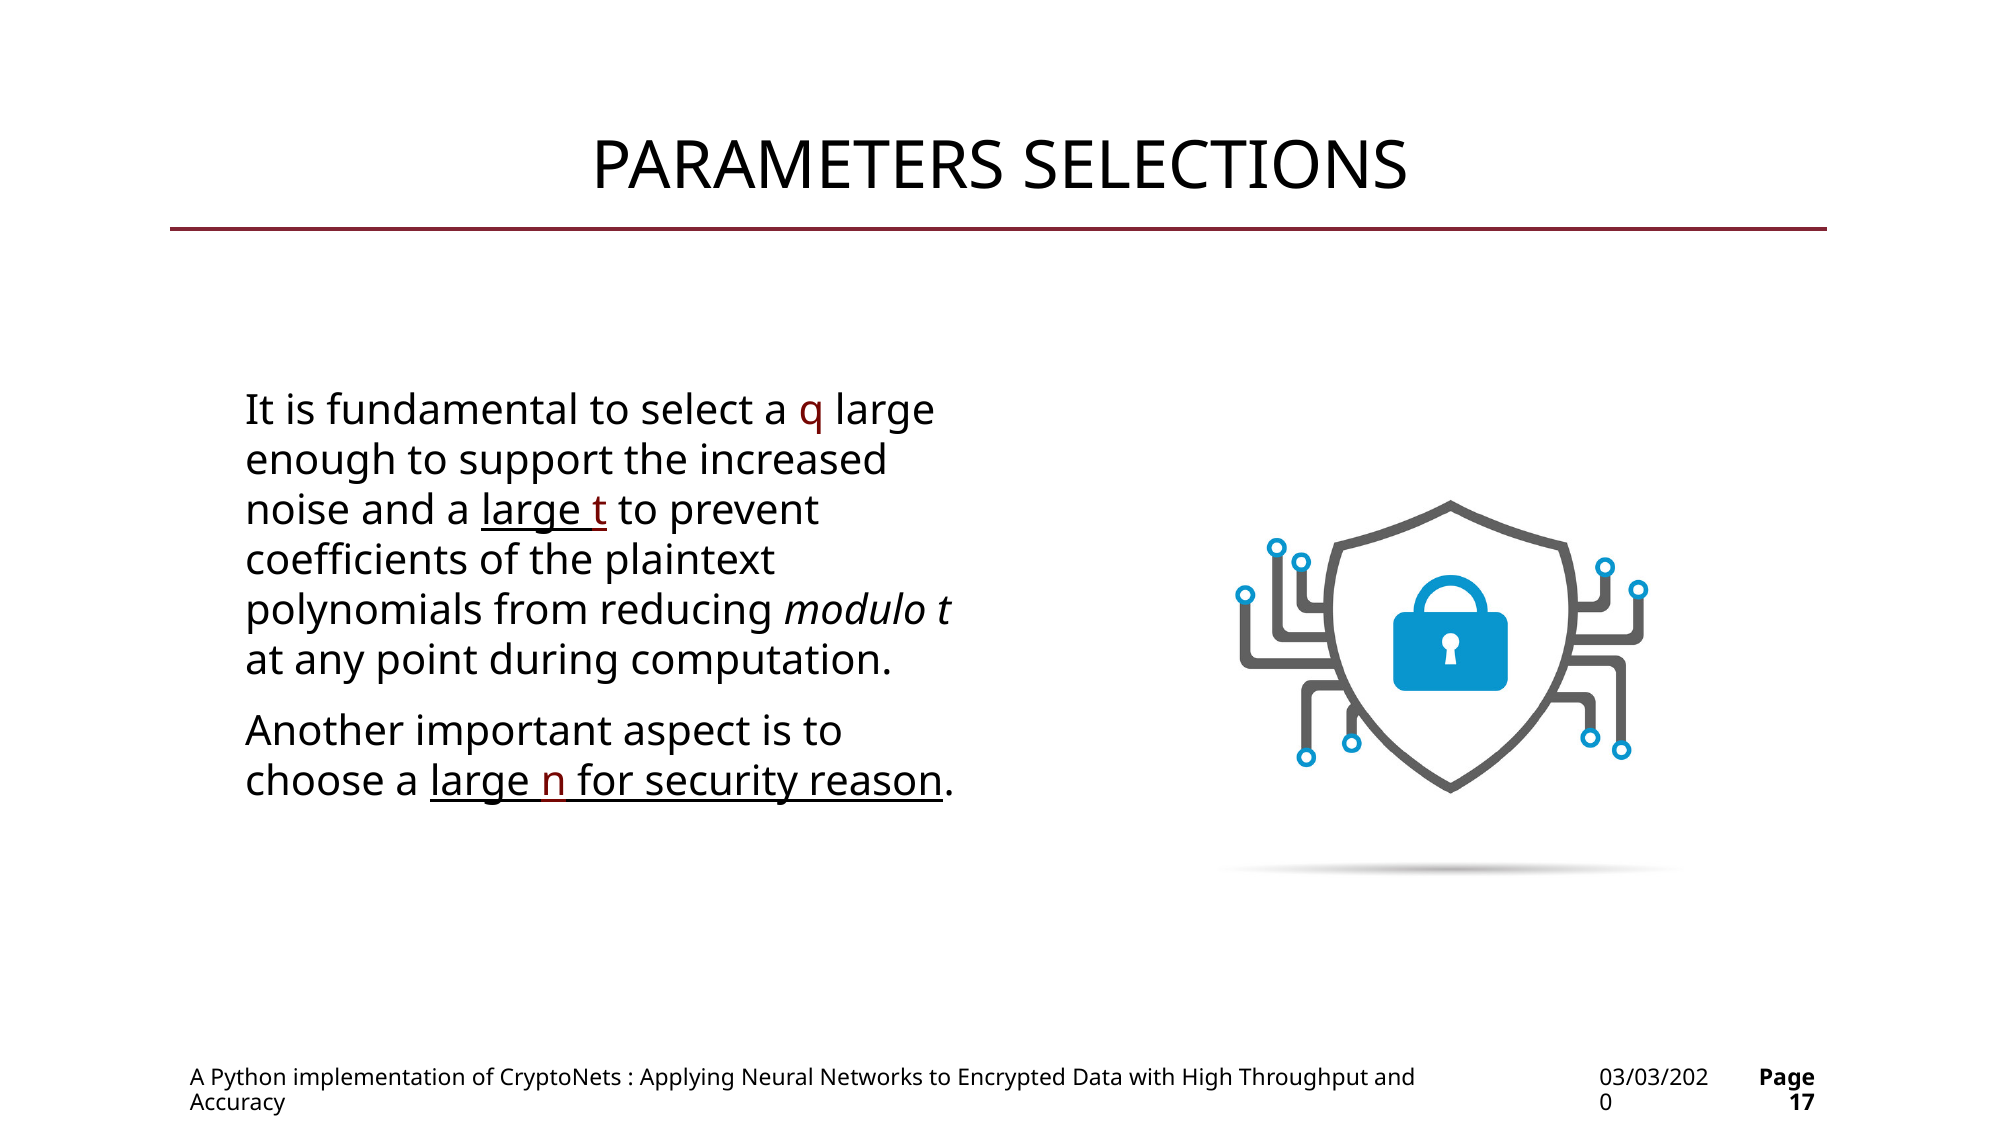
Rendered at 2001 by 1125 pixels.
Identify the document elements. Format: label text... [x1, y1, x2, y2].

text_box Page 17 [1733, 1058, 1831, 1123]
text_box It is fundamental to select a q large enough to support the increased noise and a large t to prevent coefficients of the plaintext polynomials from reducing modulo t at any point during computation. Another important aspect is to choose a large n for security reason. [230, 375, 989, 937]
picture [1111, 316, 1772, 972]
text_box 03/03/2020 [1584, 1058, 1733, 1125]
title Parameters selections [174, 90, 1828, 209]
text_box A Python implementation of CryptoNets : Applying Neural Networks to Encrypted Data with High Throughput and Accuracy [174, 1058, 1476, 1123]
